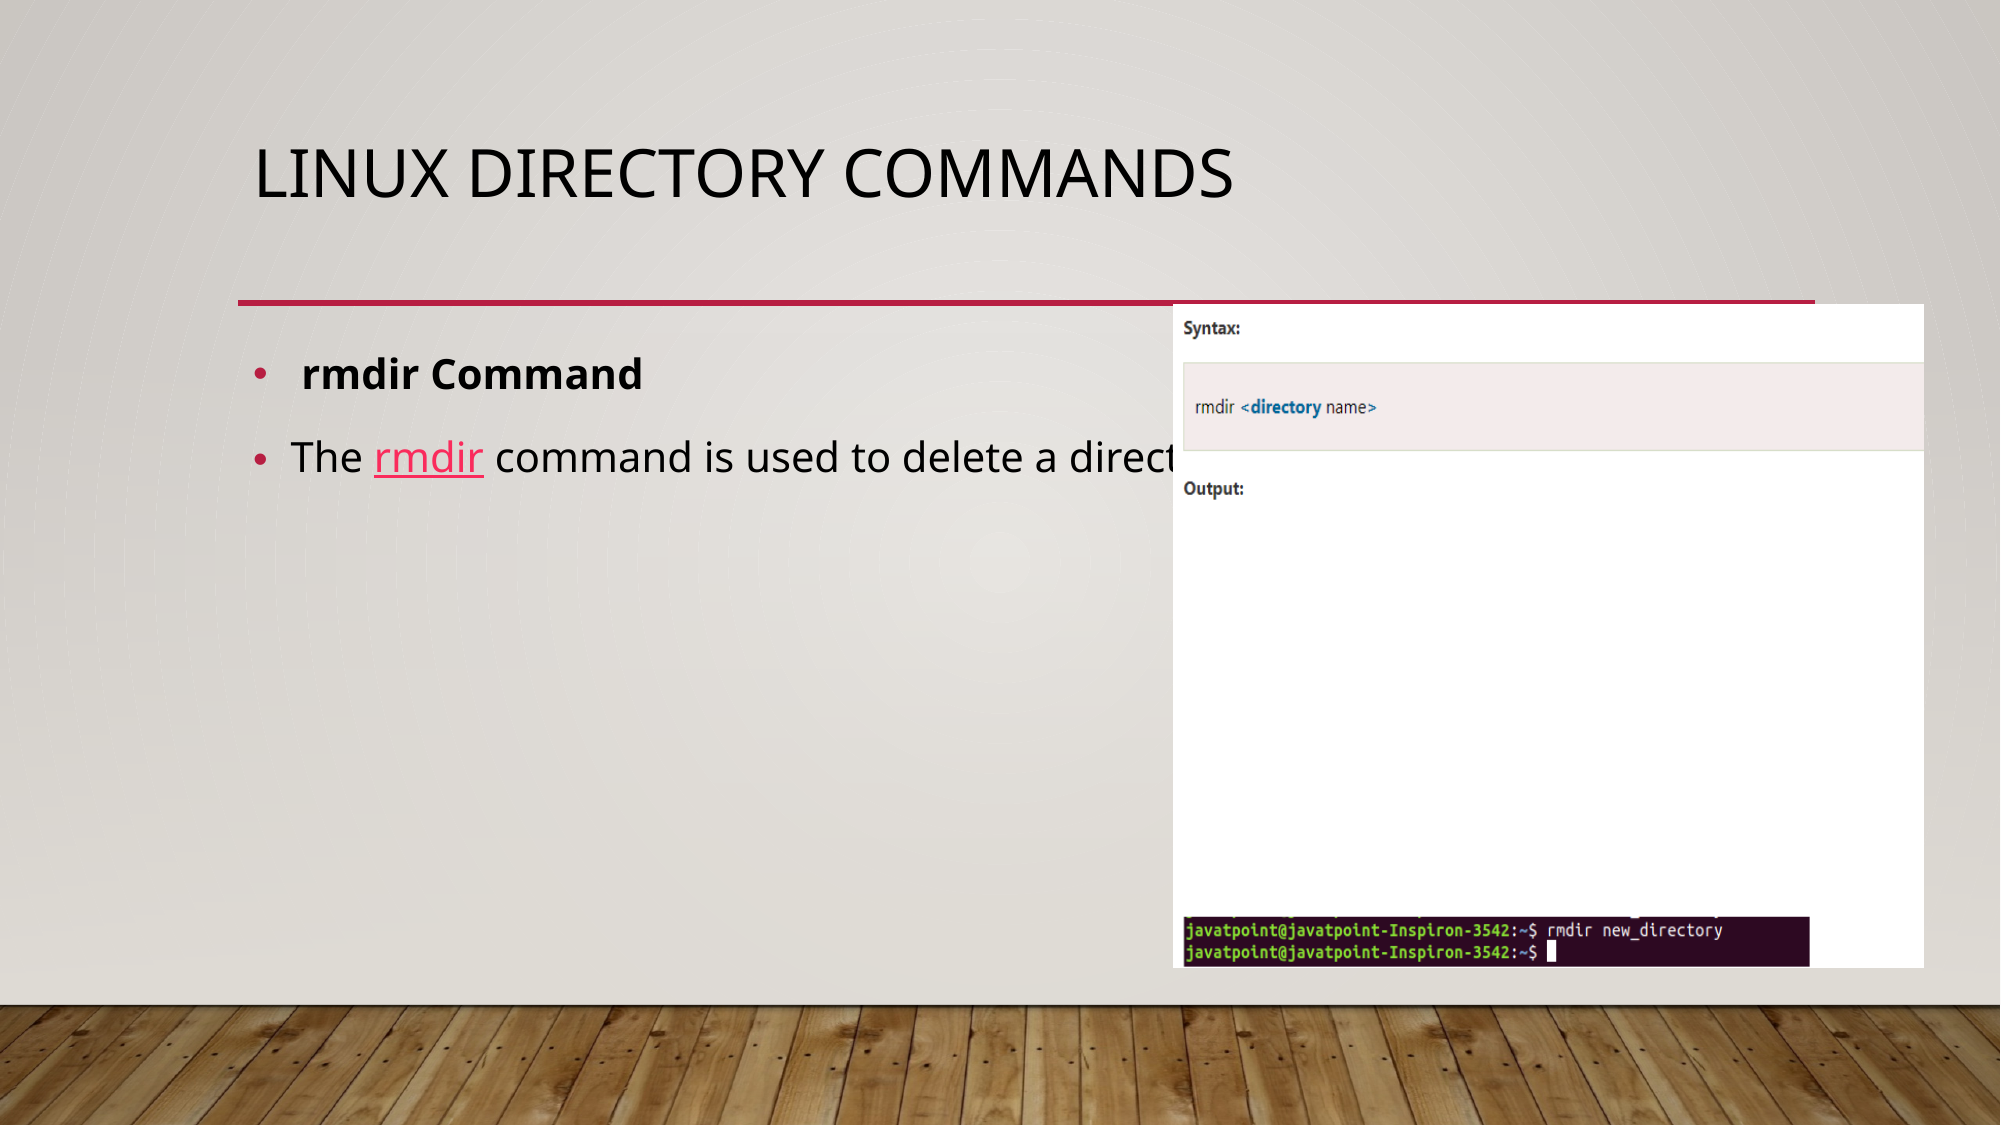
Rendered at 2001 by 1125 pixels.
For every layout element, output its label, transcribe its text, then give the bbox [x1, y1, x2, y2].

title Linux Directory Commands [238, 131, 1814, 305]
list rmdir Command The rmdir command is used to delete a directory. [238, 330, 1173, 897]
picture [0, 1005, 2000, 1125]
picture [1173, 303, 1925, 969]
